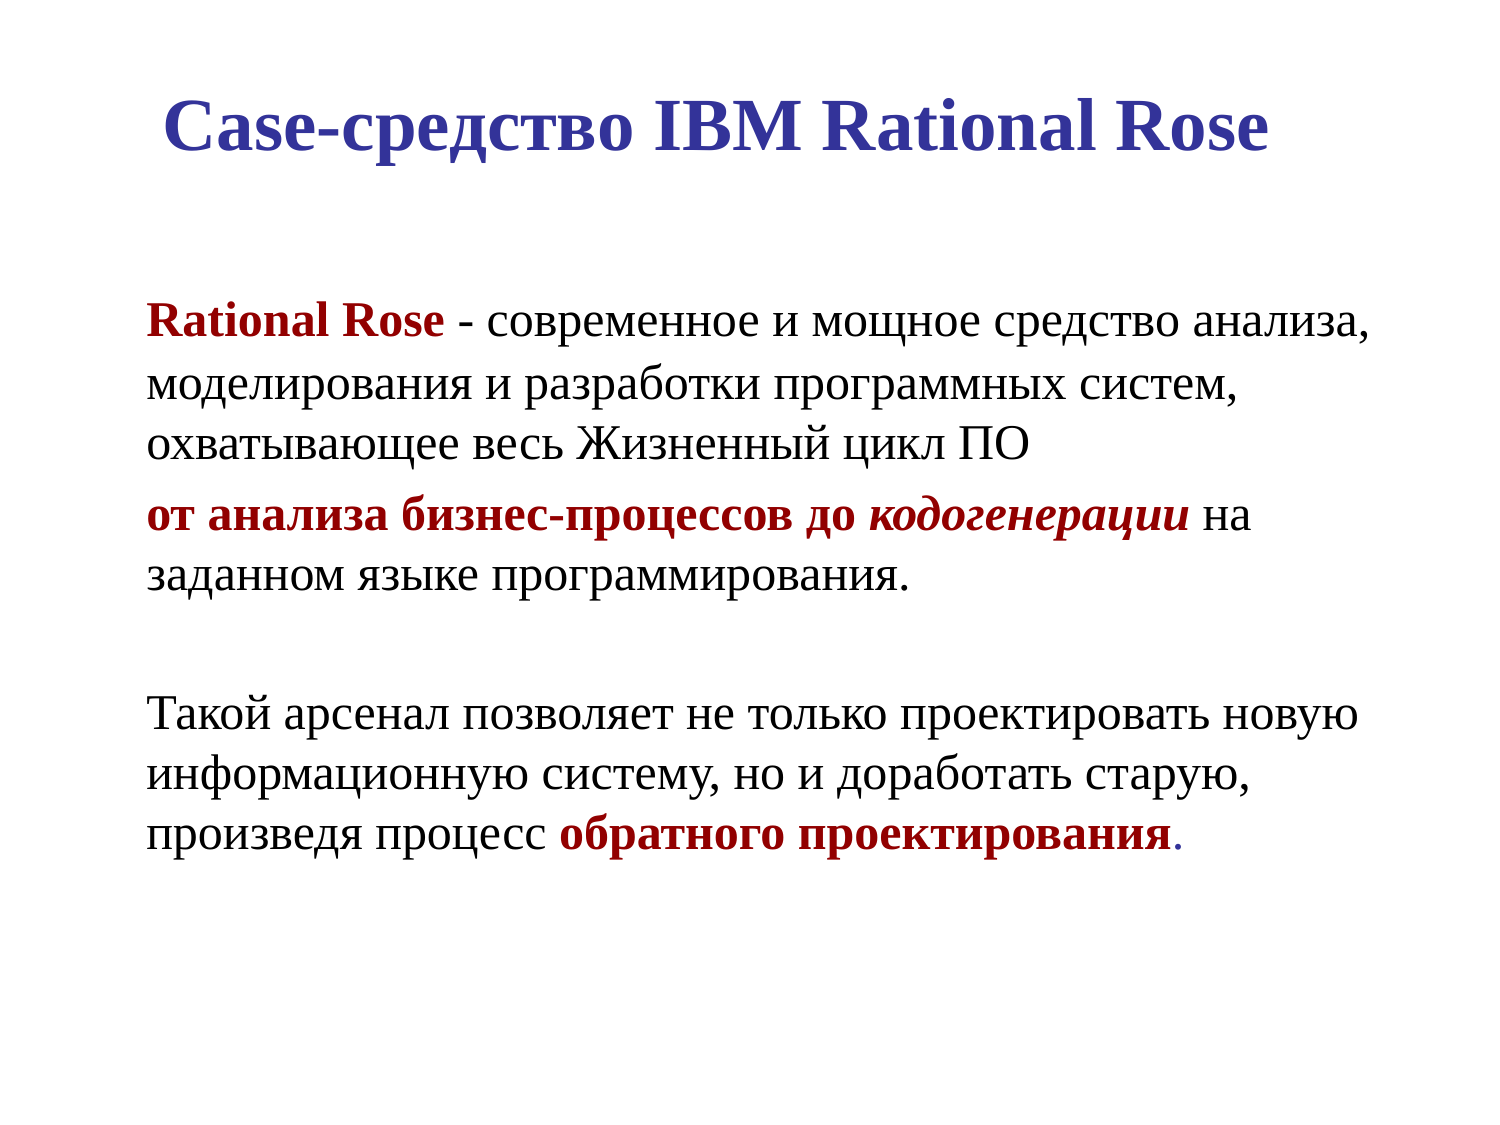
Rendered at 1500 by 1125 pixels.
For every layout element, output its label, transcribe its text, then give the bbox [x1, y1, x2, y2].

title Case-средство IBM Rational Rose [147, 45, 1425, 197]
list Rational Rose - современное и мощное средство анализа, моделирования и разработки программных систем, охватывающее весь Жизненный цикл ПО от анализа бизнес-процессов до кодогенерации на заданном языке программирования. Такой арсенал позволяет не только проектировать новую информационную систему, но и доработать старую, произведя процесс обратного проектирования. [75, 262, 1425, 1005]
